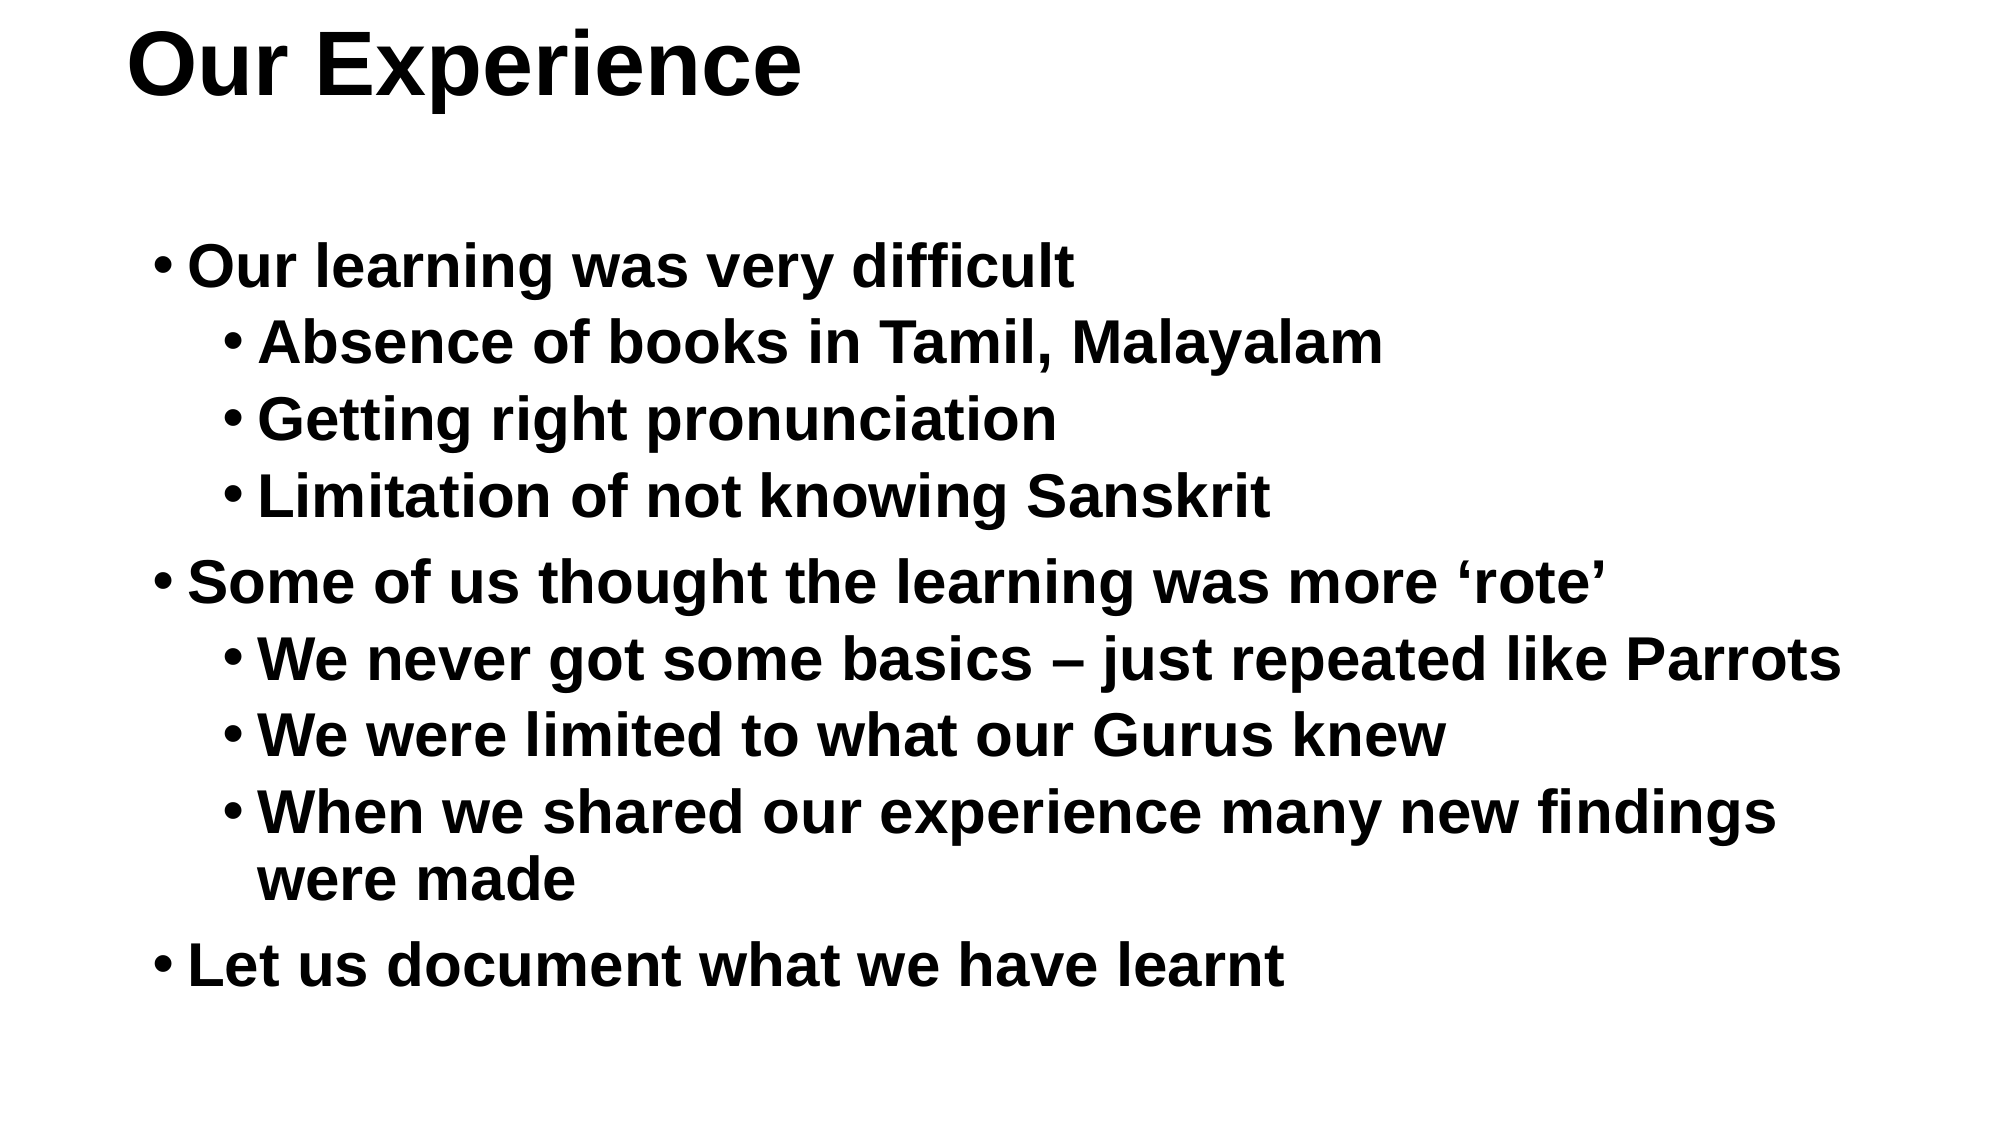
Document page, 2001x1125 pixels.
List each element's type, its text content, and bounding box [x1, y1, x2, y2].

list Our learning was very difficult Absence of books in Tamil, Malayalam Getting right pronunciation Limitation of not knowing Sanskrit Some of us thought the learning was more ‘rote’ We never got some basics – just repeated like Parrots We were limited to what our Gurus knew When we shared our experience many new findings were made Let us document what we have learnt [137, 226, 1886, 1062]
title Our Experience [111, 0, 1837, 175]
